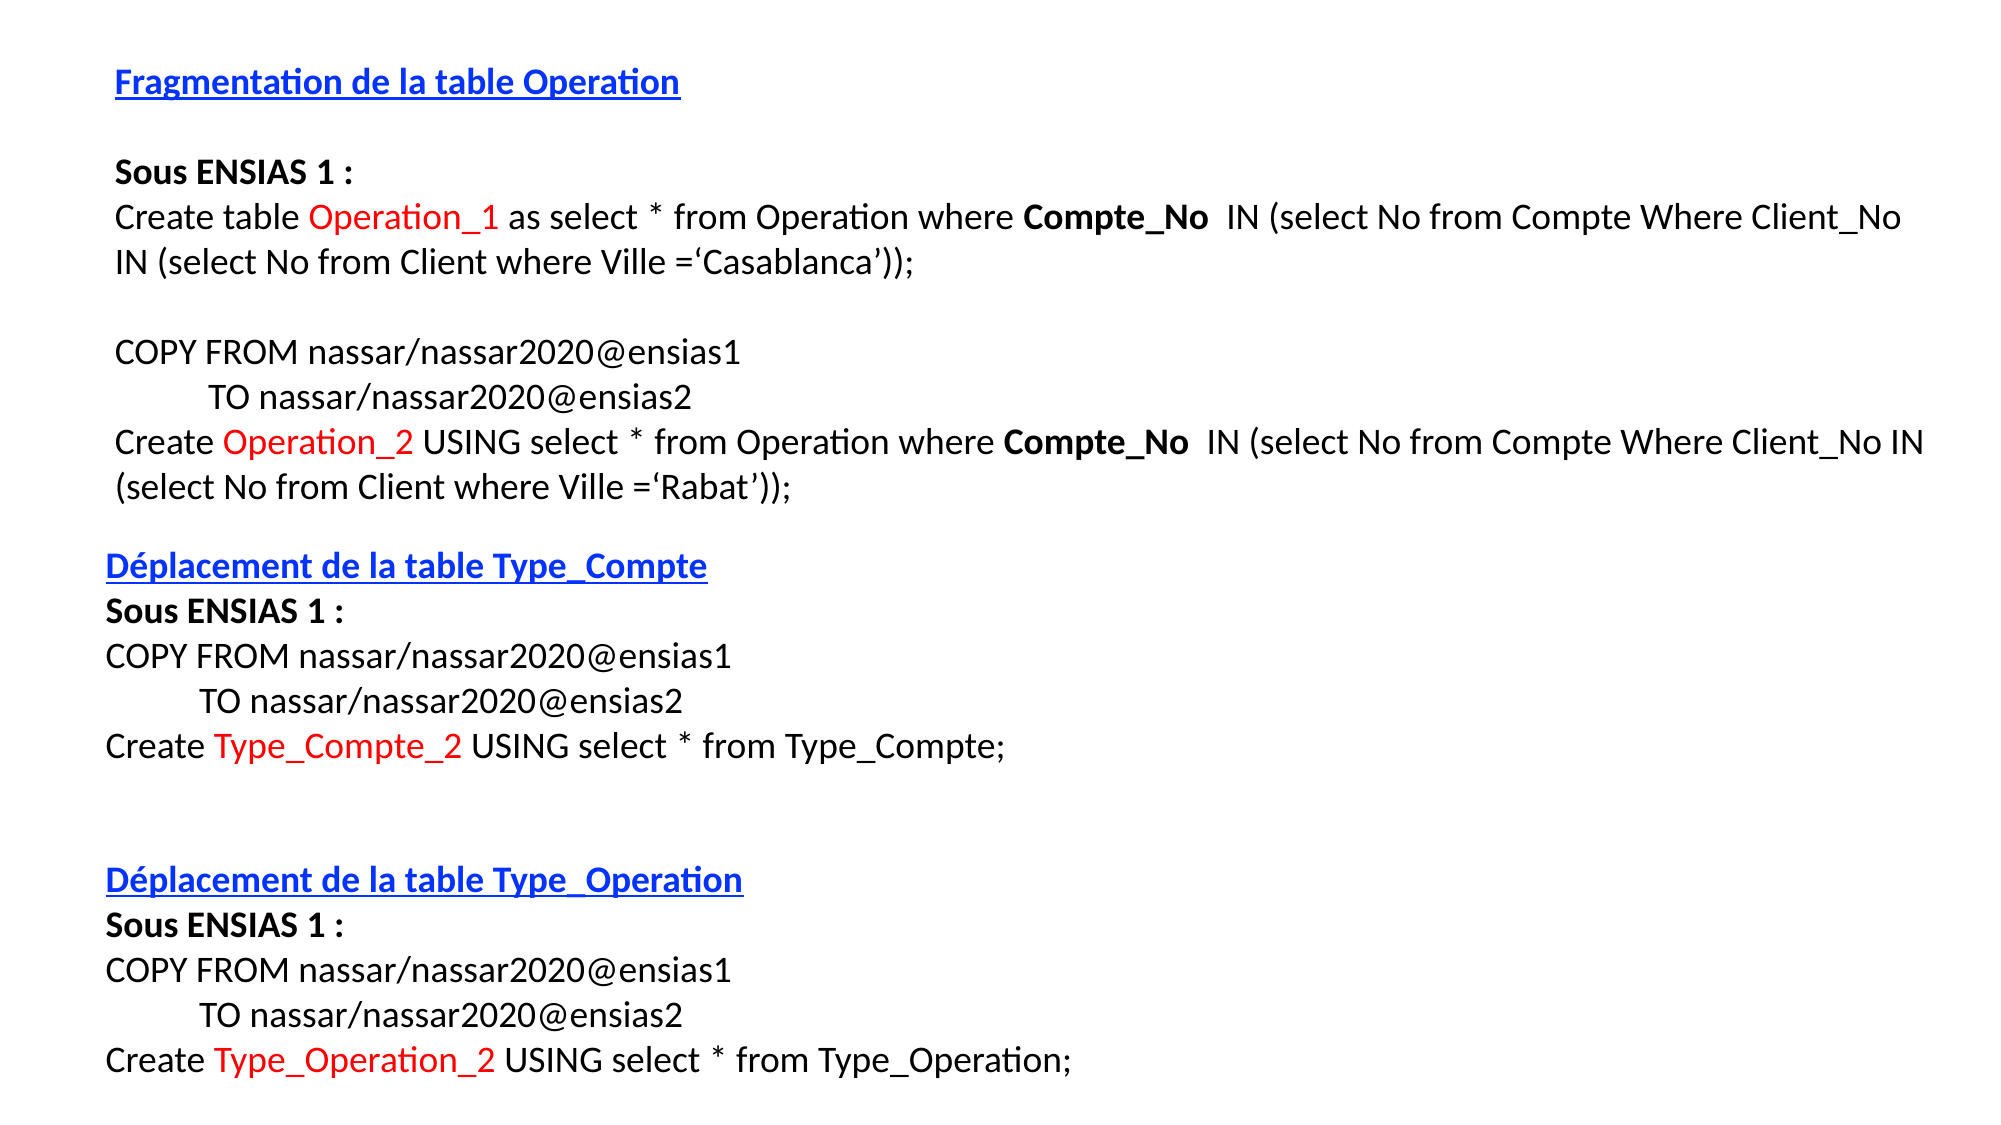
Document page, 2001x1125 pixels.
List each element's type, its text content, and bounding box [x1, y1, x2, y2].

text_box Fragmentation de la table Operation Sous ENSIAS 1 : Create table Operation_1 as select * from Operation where Compte_No IN (select No from Compte Where Client_No IN (select No from Client where Ville =‘Casablanca’)); COPY FROM nassar/nassar2020@ensias1 TO nassar/nassar2020@ensias2 Create Operation_2 USING select * from Operation where Compte_No IN (select No from Compte Where Client_No IN (select No from Client where Ville =‘Rabat’)); [99, 49, 1941, 605]
text_box Déplacement de la table Type_Compte Sous ENSIAS 1 : COPY FROM nassar/nassar2020@ensias1 TO nassar/nassar2020@ensias2 Create Type_Compte_2 USING select * from Type_Compte; [90, 534, 1932, 819]
text_box Déplacement de la table Type_Operation Sous ENSIAS 1 : COPY FROM nassar/nassar2020@ensias1 TO nassar/nassar2020@ensias2 Create Type_Operation_2 USING select * from Type_Operation; [90, 847, 1932, 1125]
